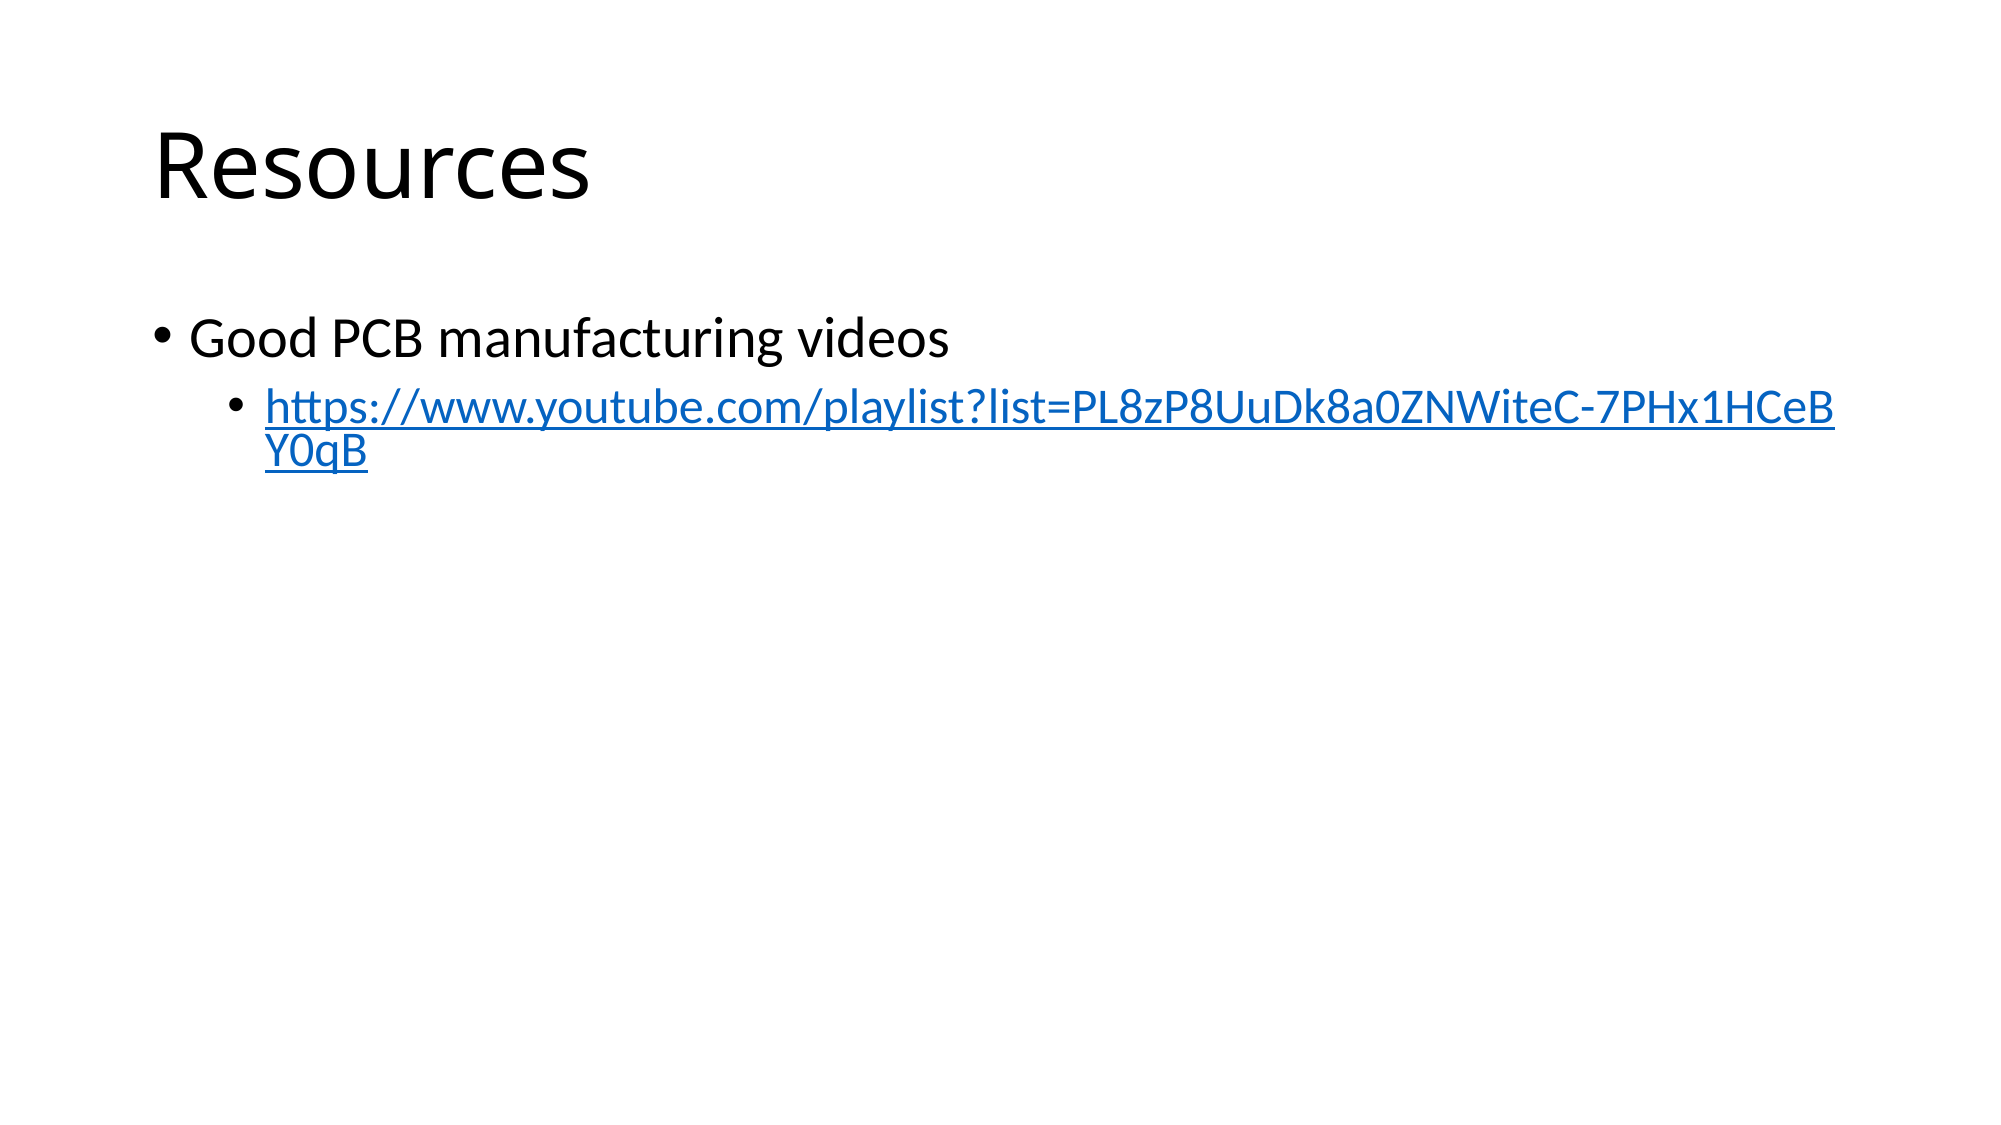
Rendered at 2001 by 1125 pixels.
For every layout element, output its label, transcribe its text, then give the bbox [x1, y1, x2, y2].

title Resources [137, 59, 1863, 278]
list Good PCB manufacturing videos https://www.youtube.com/playlist?list=PL8zP8UuDk8a0ZNWiteC-7PHx1HCeBY0qB [137, 299, 1863, 1014]
